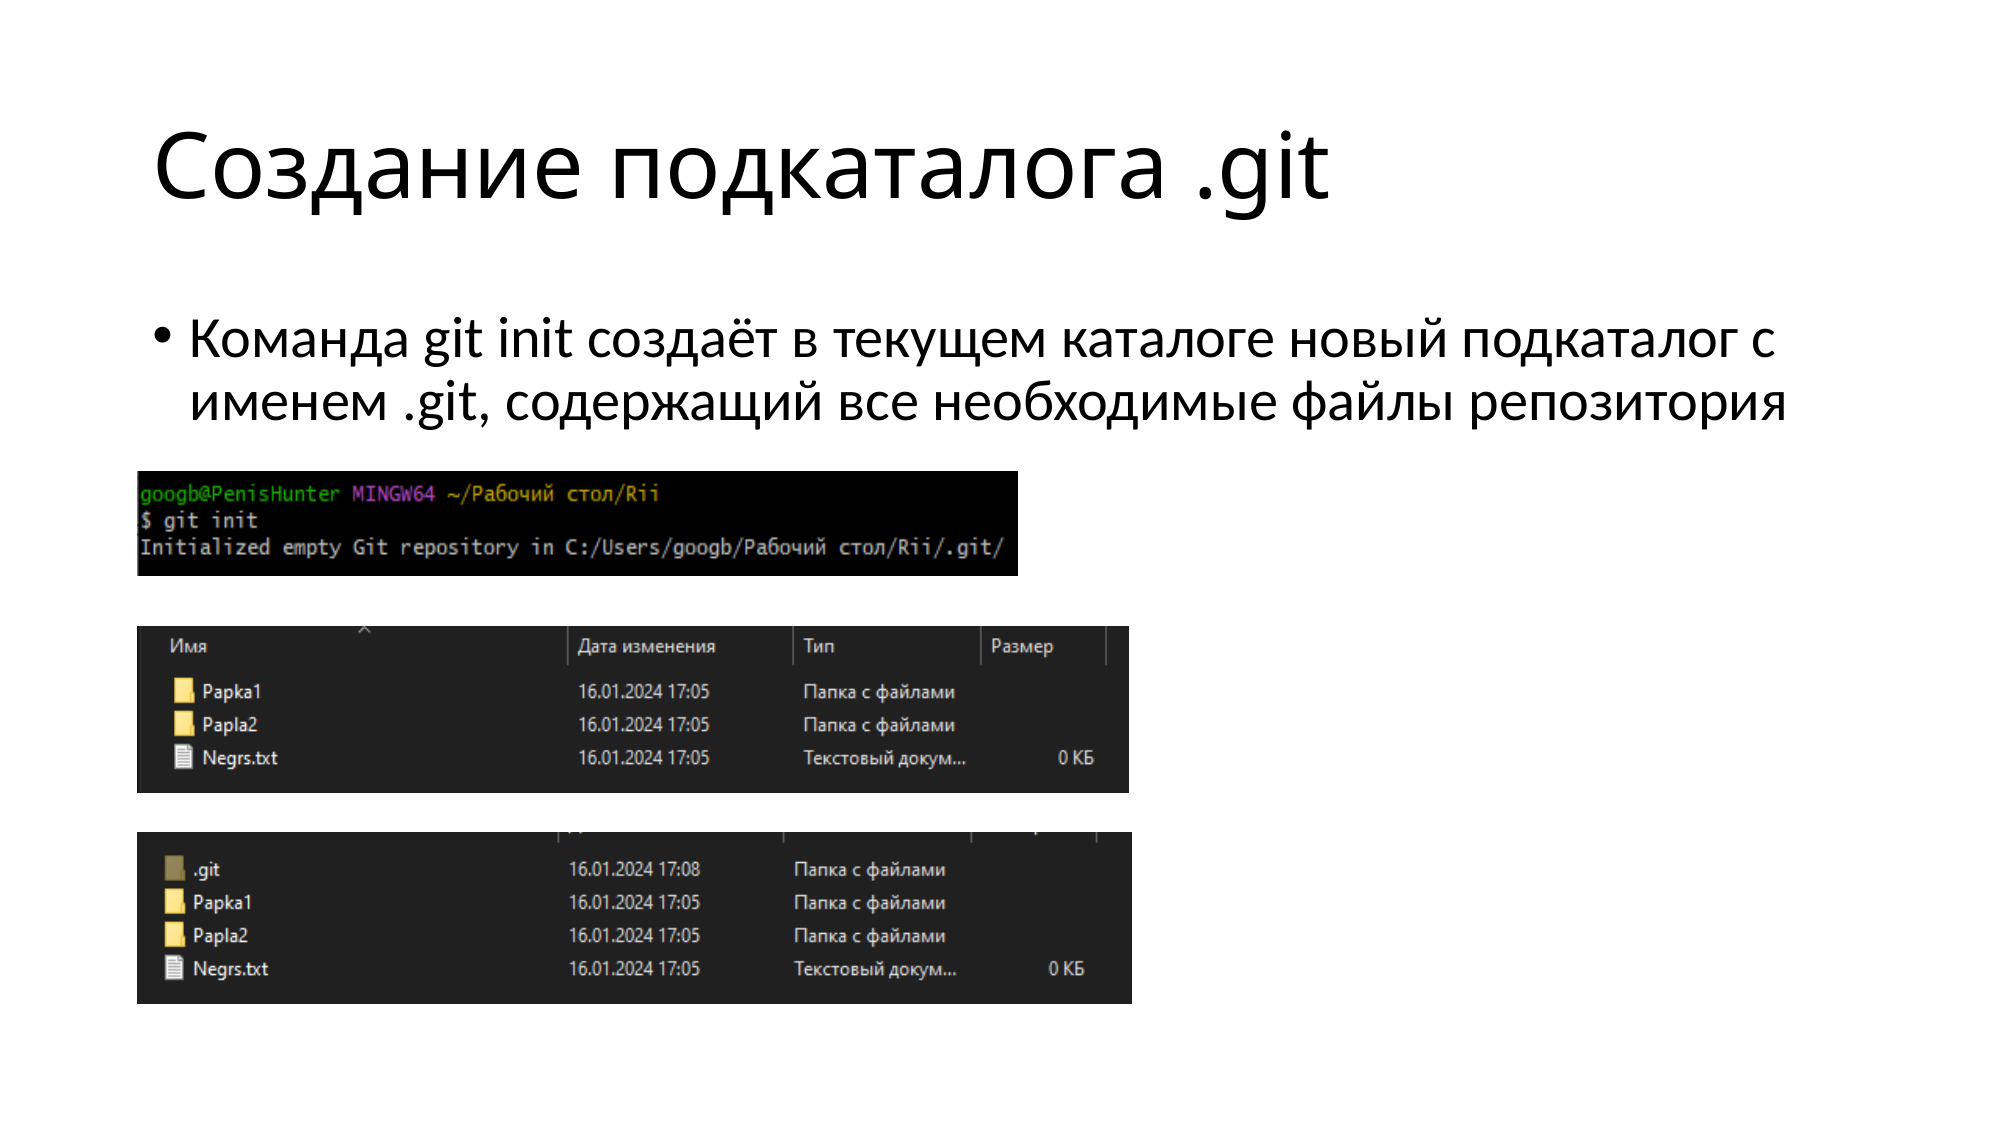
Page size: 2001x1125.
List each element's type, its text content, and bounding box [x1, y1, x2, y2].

title Создание подкаталога .git [137, 59, 1863, 278]
picture [137, 626, 1129, 793]
list Команда git init создаёт в текущем каталоге новый подкаталог с именем .git, содержащий все необходимые файлы репозитория [137, 299, 1863, 502]
picture [137, 832, 1132, 1004]
picture [137, 471, 1018, 576]
